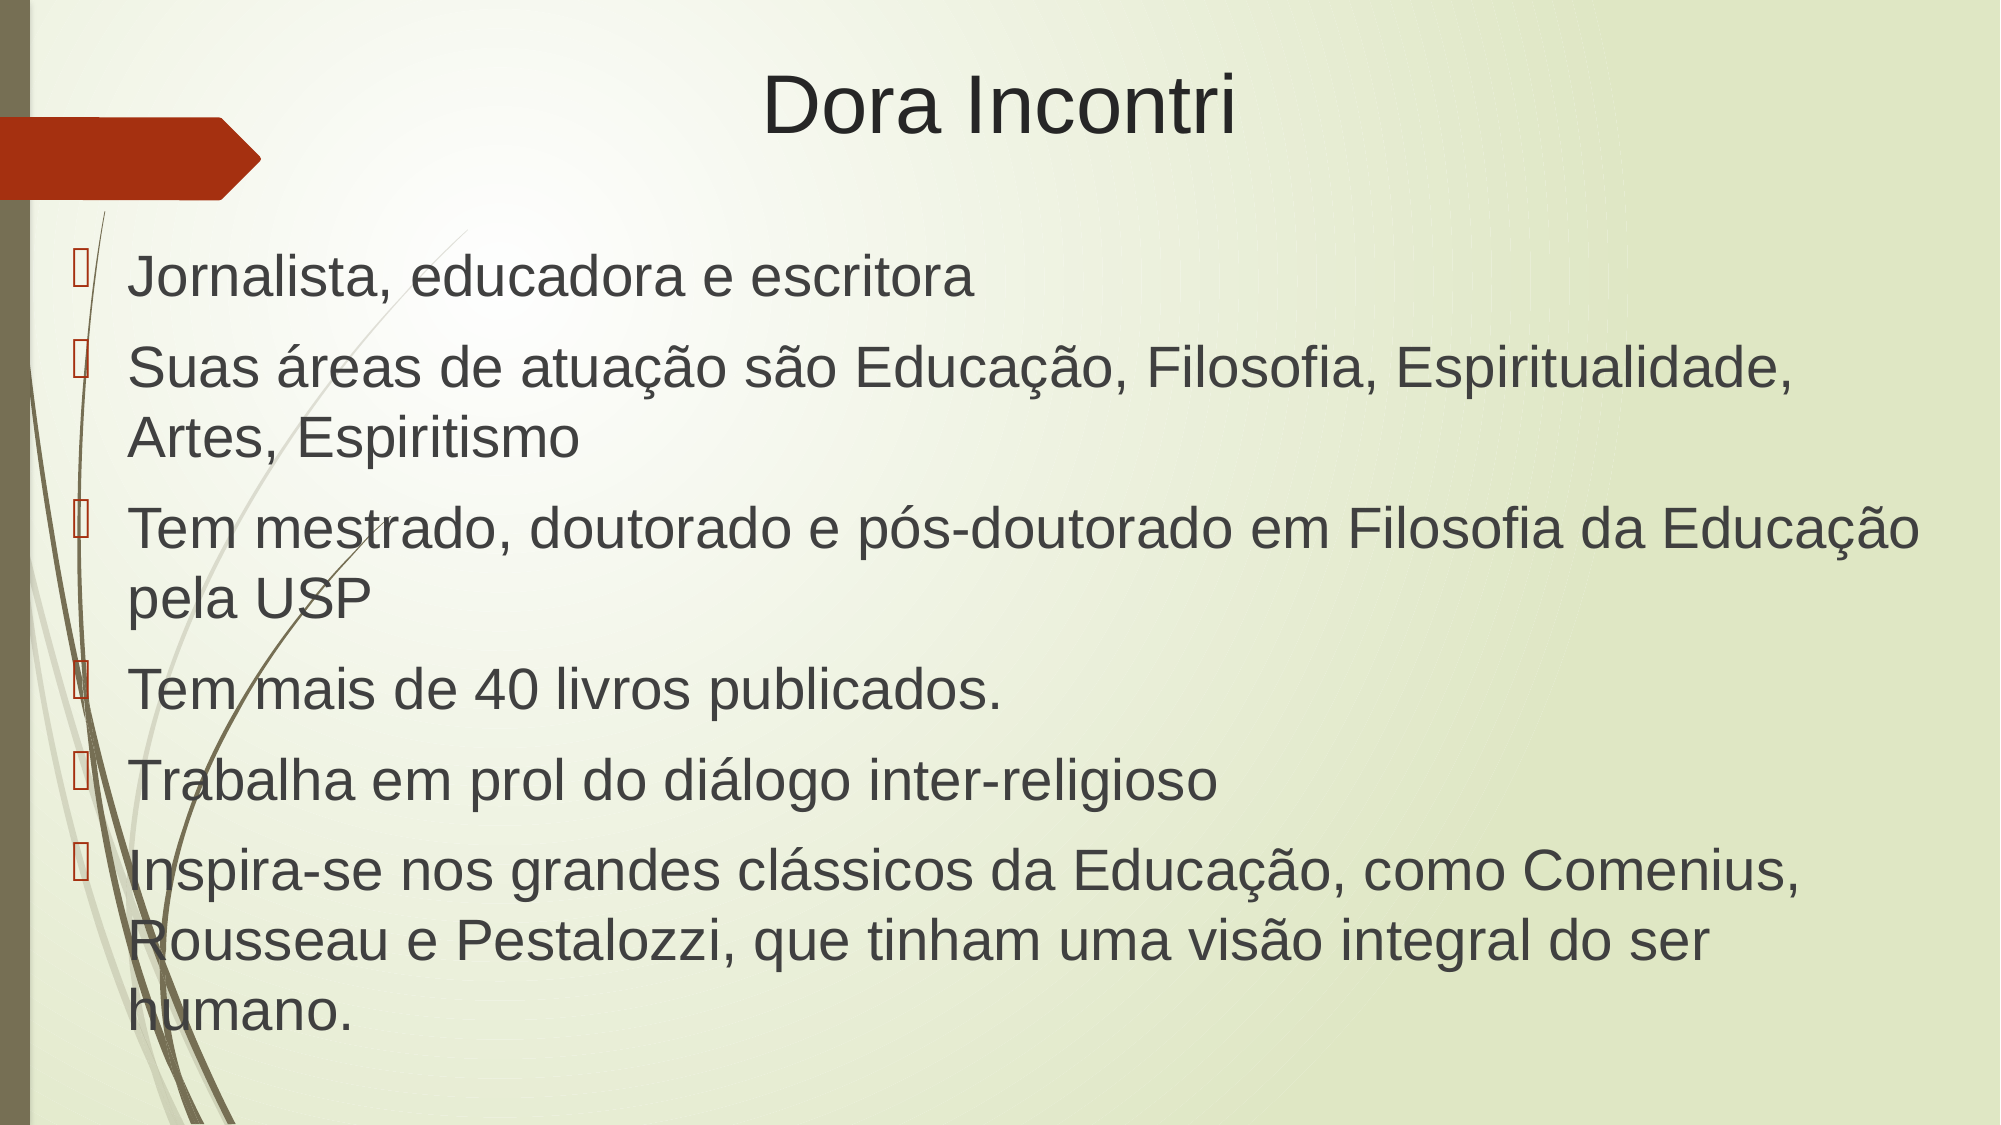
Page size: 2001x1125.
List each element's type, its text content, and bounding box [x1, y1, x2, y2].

list Jornalista, educadora e escritora Suas áreas de atuação são Educação, Filosofia, Espiritualidade, Artes, Espiritismo Tem mestrado, doutorado e pós-doutorado em Filosofia da Educação pela USP Tem mais de 40 livros publicados. Trabalha em prol do diálogo inter-religioso Inspira-se nos grandes clássicos da Educação, como Comenius, Rousseau e Pestalozzi, que tinham uma visão integral do ser humano. [56, 230, 1944, 851]
title Dora Incontri [269, 42, 1731, 230]
